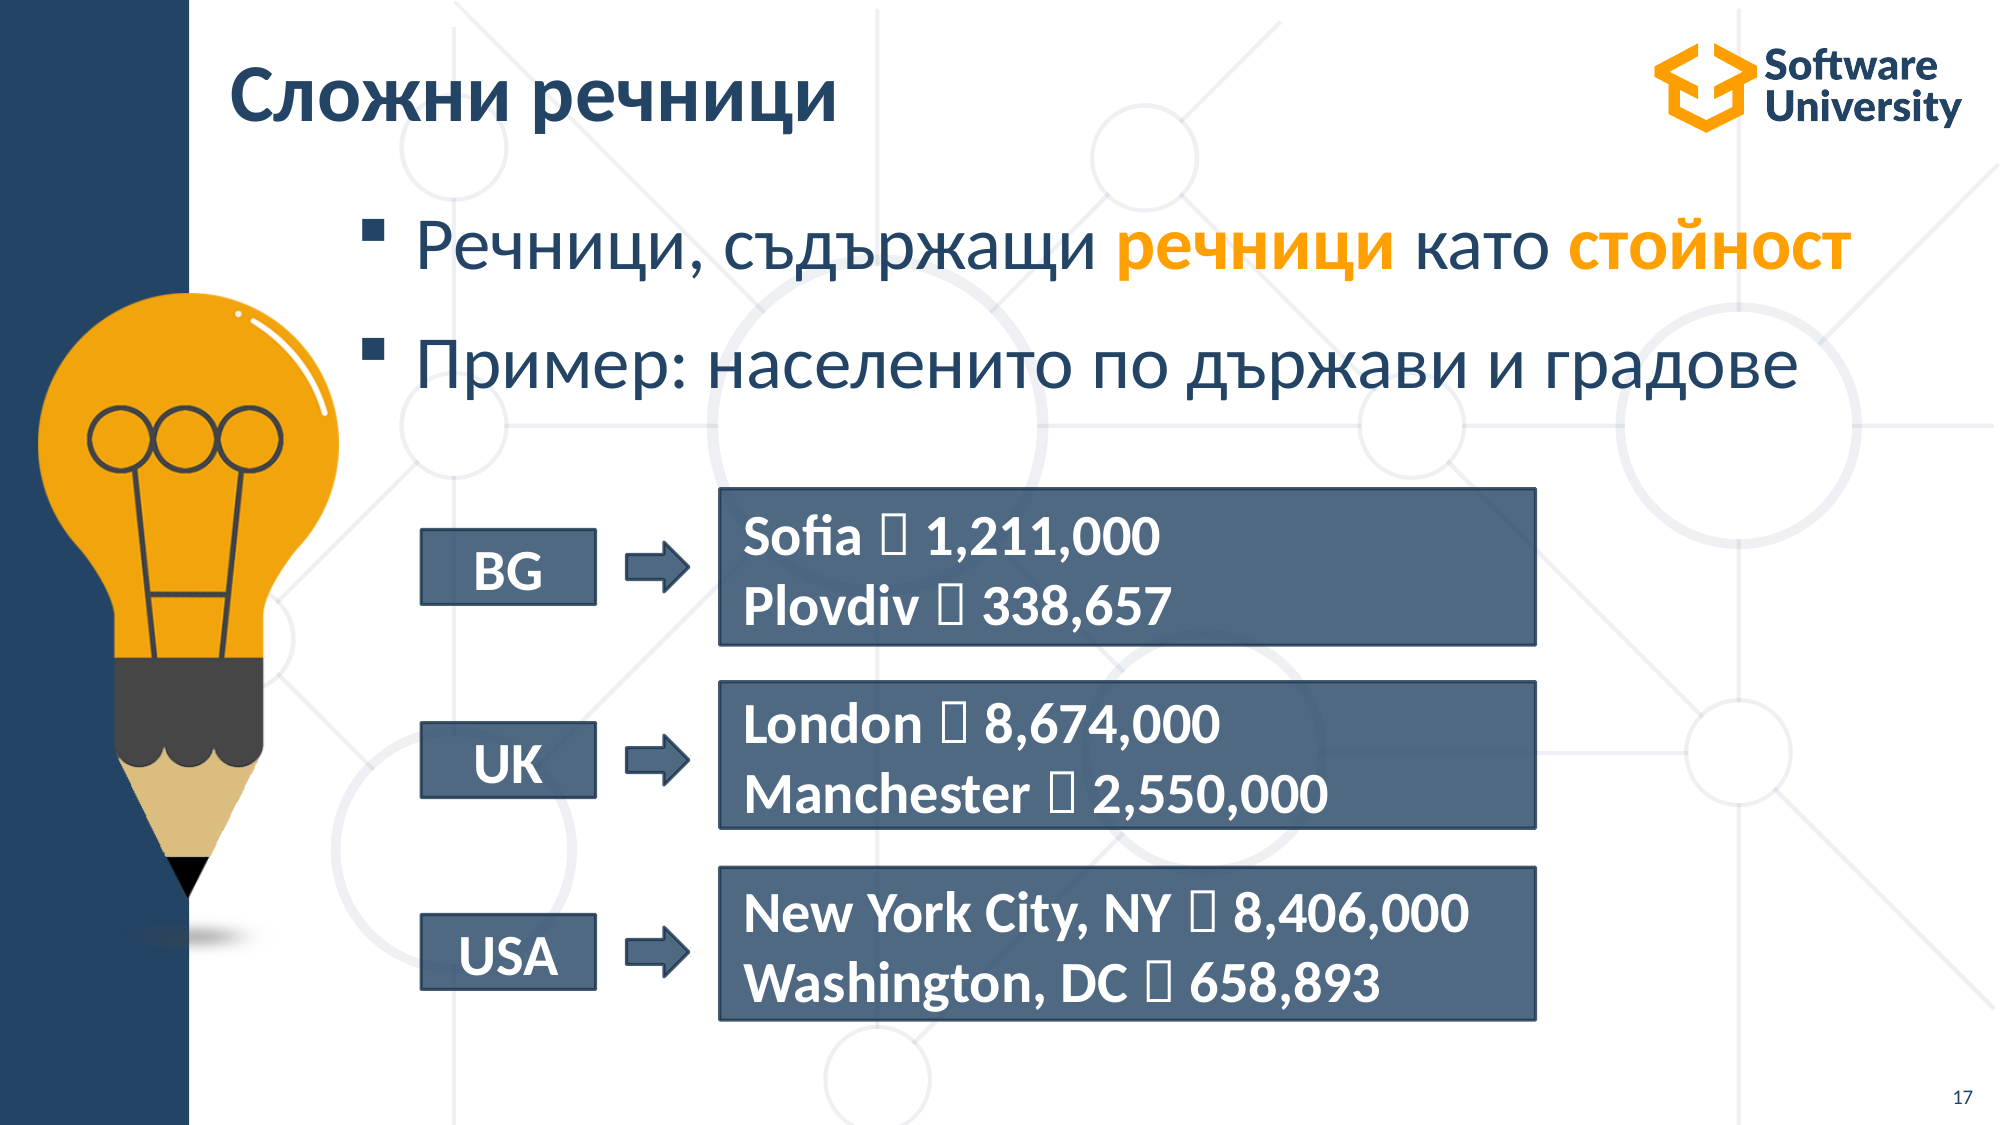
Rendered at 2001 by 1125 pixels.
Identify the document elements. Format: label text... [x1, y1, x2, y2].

text_box London  8,674,000 Manchester  2,550,000 [718, 680, 1538, 830]
text_box [624, 733, 692, 788]
picture [1641, 31, 1973, 145]
text_box BG [419, 527, 598, 607]
list Речници, съдържащи речници като стойност Пример: населенито по държави и градове [339, 184, 1968, 1050]
title Сложни речници [212, 16, 1628, 162]
text_box [624, 540, 692, 594]
text_box 17 [1927, 1067, 1989, 1117]
text_box USA [419, 912, 598, 992]
text_box UK [419, 721, 598, 800]
picture [38, 293, 339, 961]
text_box New York City, NY  8,406,000 Washington, DC  658,893 [718, 865, 1538, 1022]
text_box [624, 925, 692, 979]
text_box Sofia  1,211,000 Plovdiv  338,657 [718, 487, 1538, 647]
